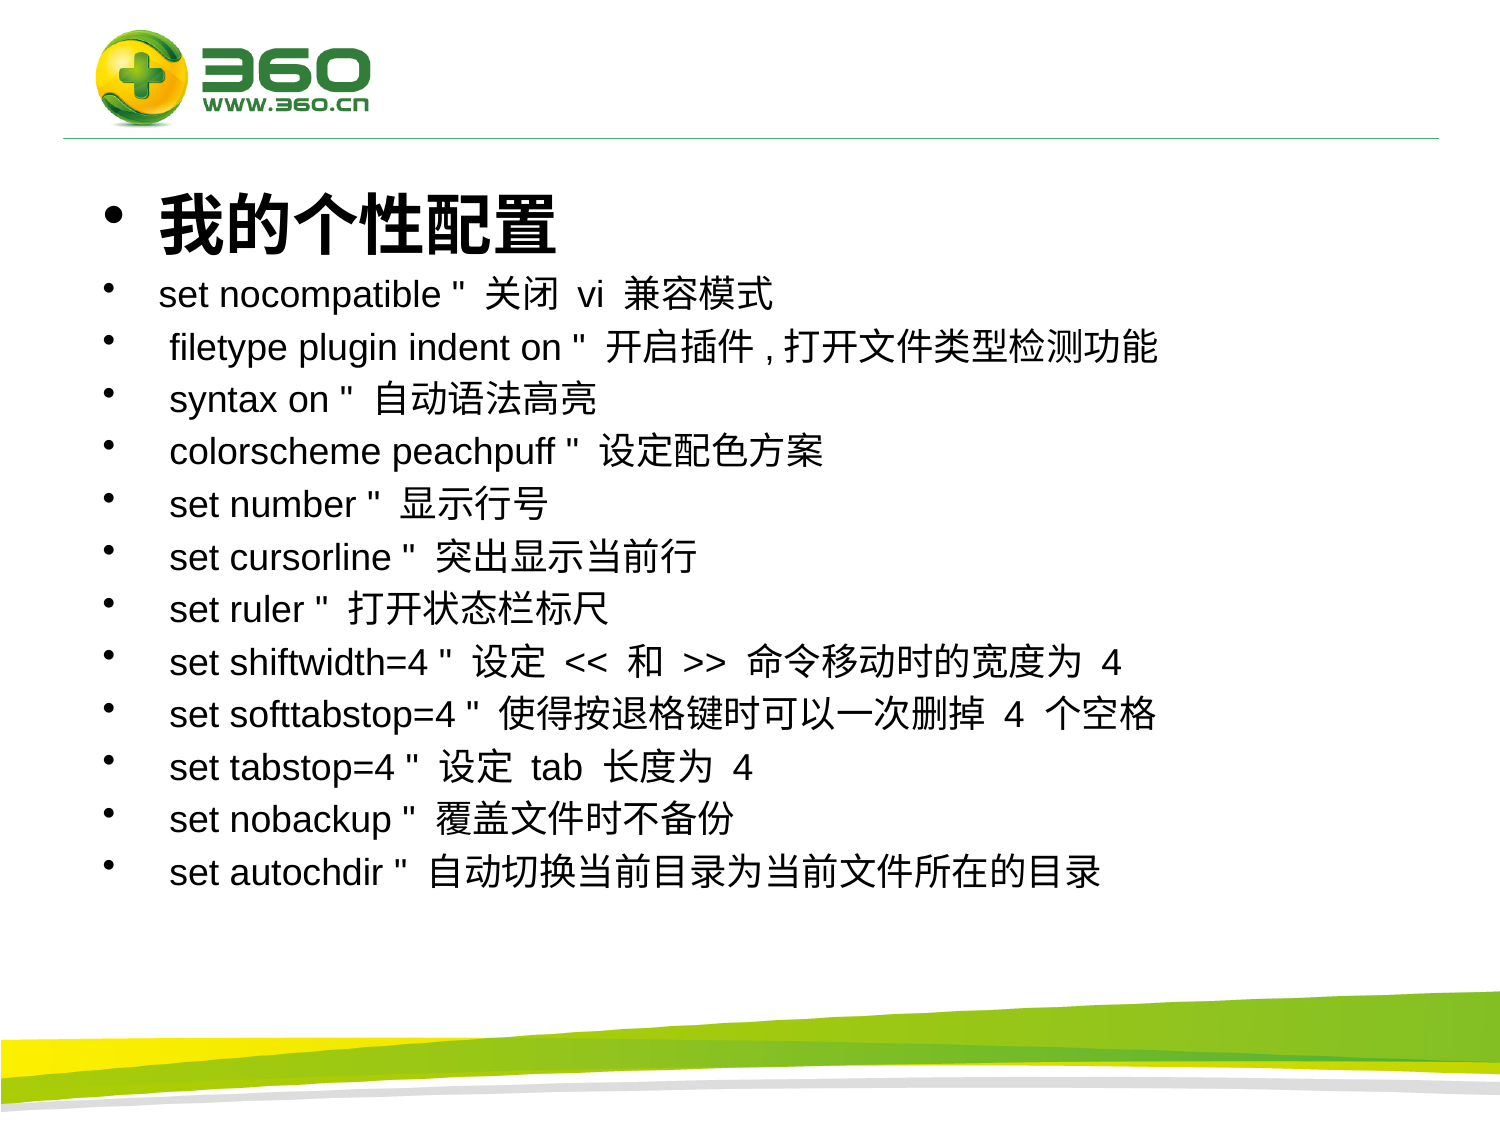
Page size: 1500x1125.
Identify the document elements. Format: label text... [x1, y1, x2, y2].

list 我的个性配置 set nocompatible " 关闭 vi 兼容模式 filetype plugin indent on " 开启插件,打开文件类型检测功能 syntax on " 自动语法高亮 colorscheme peachpuff " 设定配色方案 set number " 显示行号 set cursorline " 突出显示当前行 set ruler " 打开状态栏标尺 set shiftwidth=4 " 设定 << 和 >> 命令移动时的宽度为 4 set softtabstop=4 " 使得按退格键时可以一次删掉 4 个空格 set tabstop=4 " 设定 tab 长度为 4 set nobackup " 覆盖文件时不备份 set autochdir " 自动切换当前目录为当前文件所在的目录 [87, 174, 1426, 976]
picture [0, 0, 1500, 1125]
